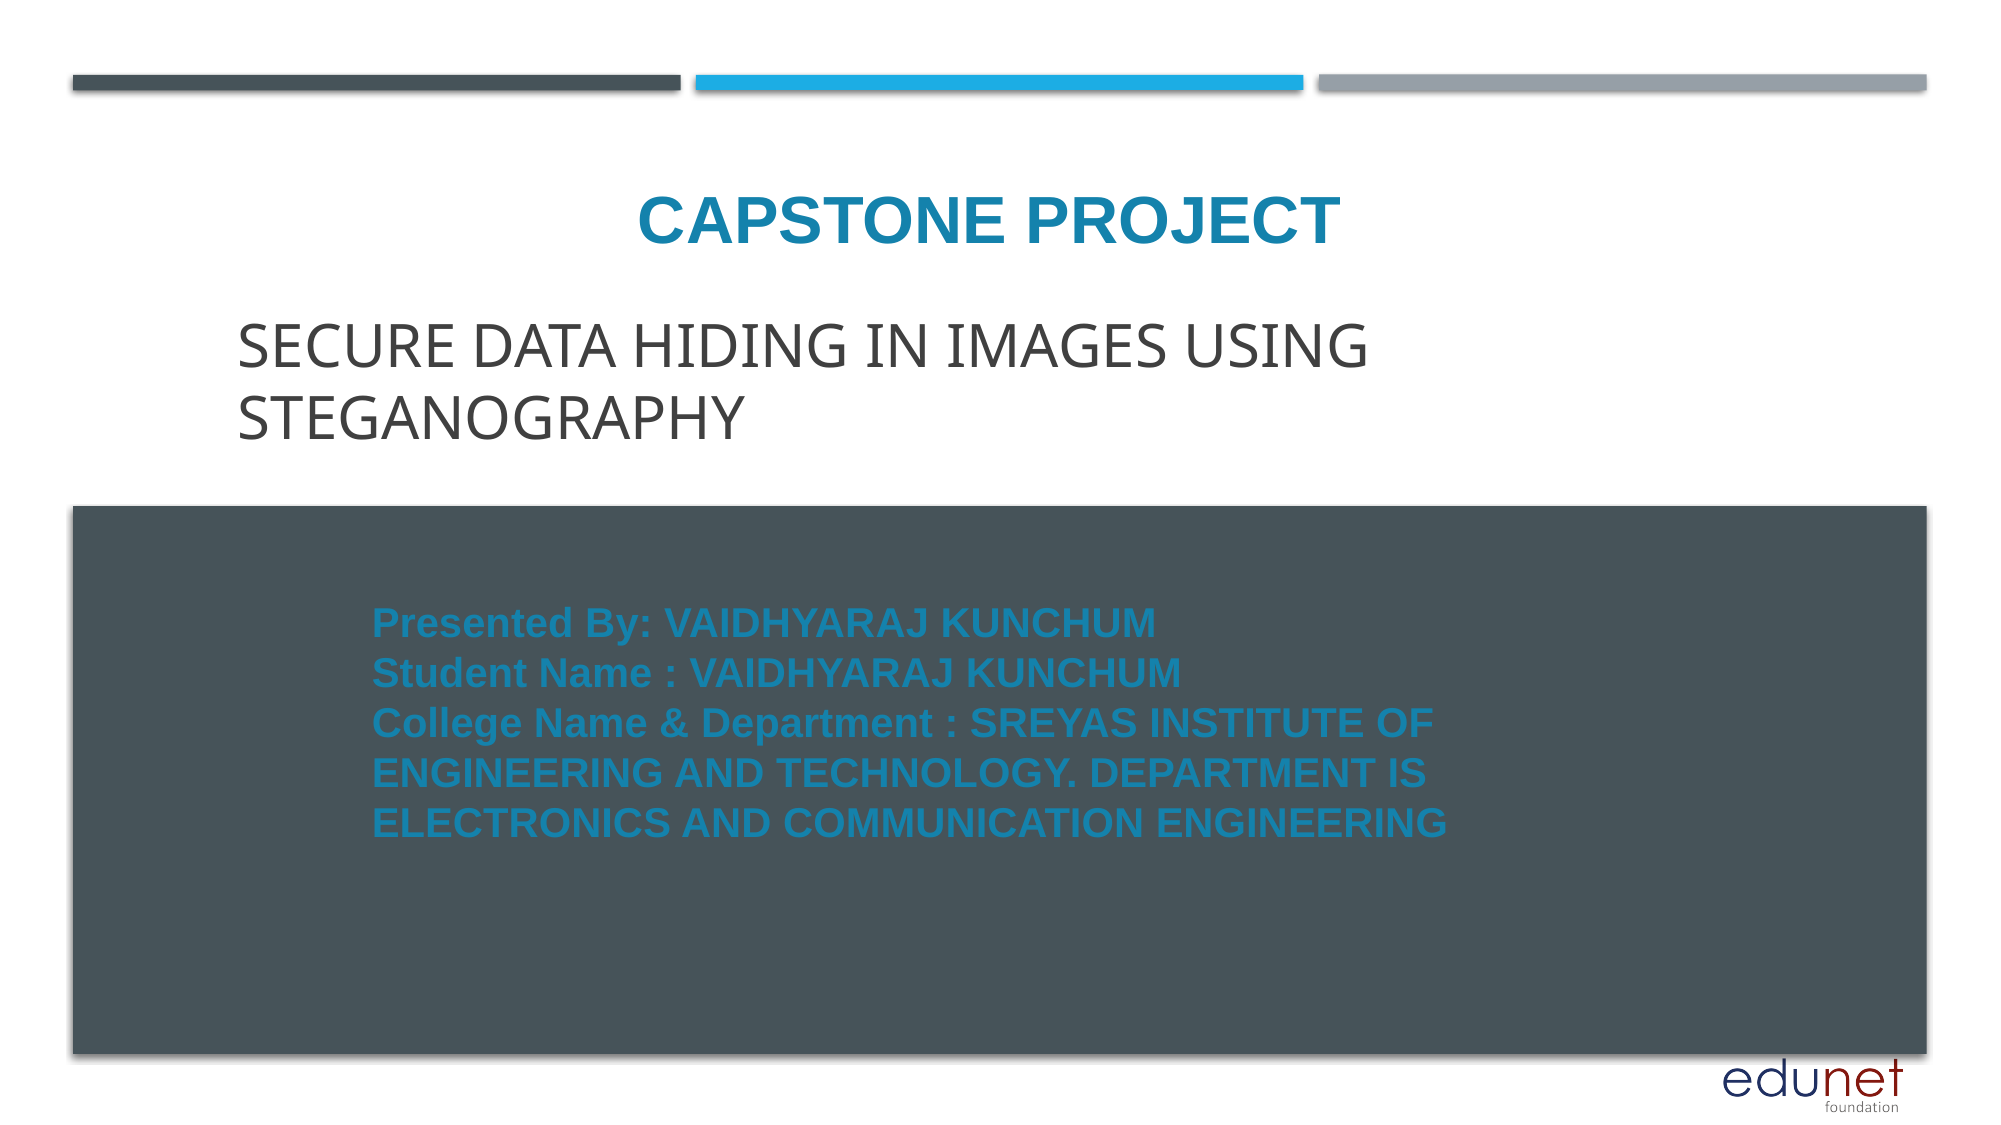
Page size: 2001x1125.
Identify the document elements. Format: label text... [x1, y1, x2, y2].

text_box Presented By: VAIDHYARAJ KUNCHUM Student Name : VAIDHYARAJ KUNCHUM College Name & Department : SREYAS INSTITUTE OF ENGINEERING AND TECHNOLOGY. DEPARTMENT IS ELECTRONICS AND COMMUNICATION ENGINEERING [356, 587, 1666, 904]
picture [1719, 1056, 1905, 1116]
text_box CAPSTONE PROJECT [0, 169, 2000, 265]
title Secure Data Hiding in Images Using Steganography [222, 298, 1723, 460]
